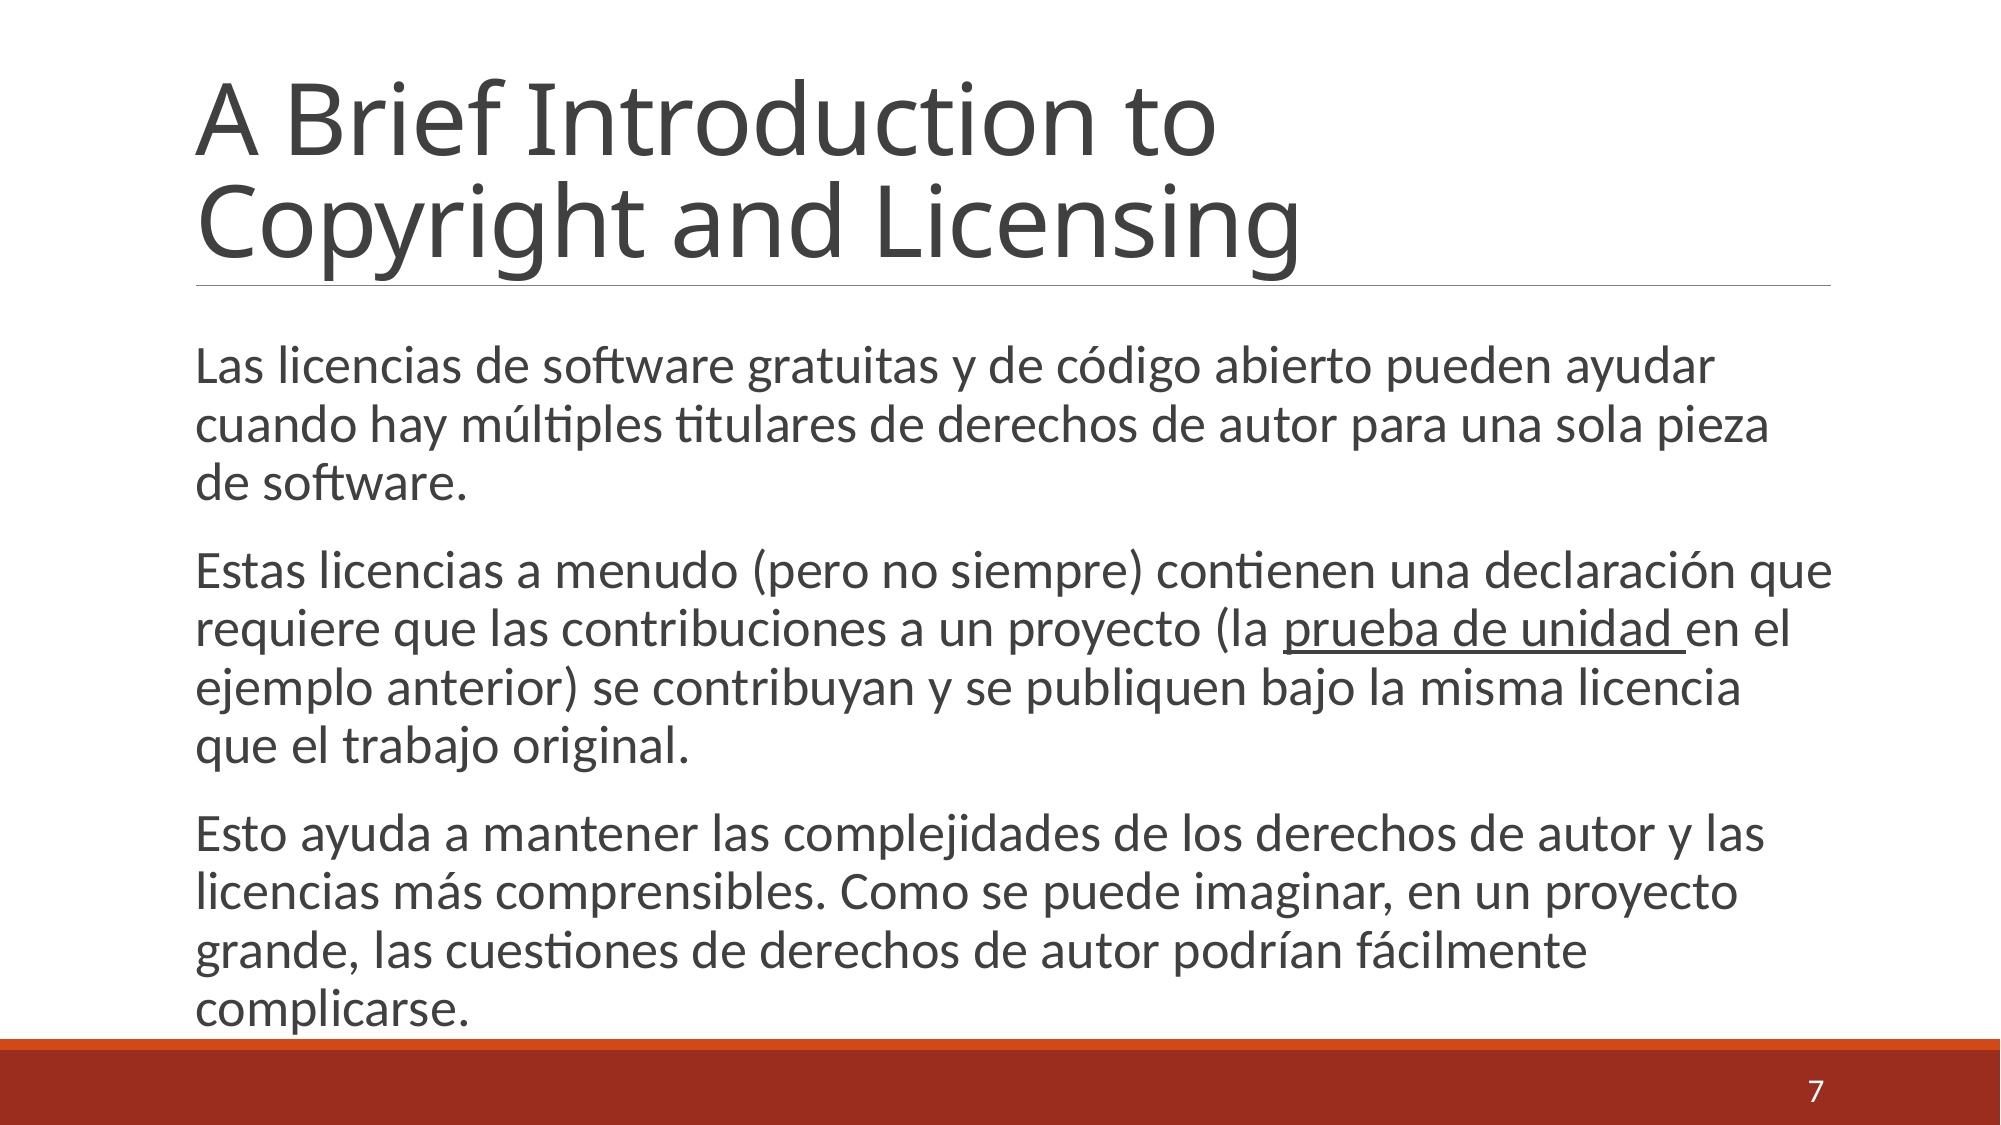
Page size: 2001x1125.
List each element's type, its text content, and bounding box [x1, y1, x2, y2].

slide_number 7 [1624, 1059, 1840, 1120]
list Las licencias de software gratuitas y de código abierto pueden ayudar cuando hay múltiples titulares de derechos de autor para una sola pieza de software. Estas licencias a menudo (pero no siempre) contienen una declaración que requiere que las contribuciones a un proyecto (la prueba de unidad en el ejemplo anterior) se contribuyan y se publiquen bajo la misma licencia que el trabajo original. Esto ayuda a mantener las complejidades de los derechos de autor y las licencias más comprensibles. Como se puede imaginar, en un proyecto grande, las cuestiones de derechos de autor podrían fácilmente complicarse. [180, 329, 1840, 893]
title A Brief Introduction to Copyright and Licensing [180, 47, 1830, 285]
